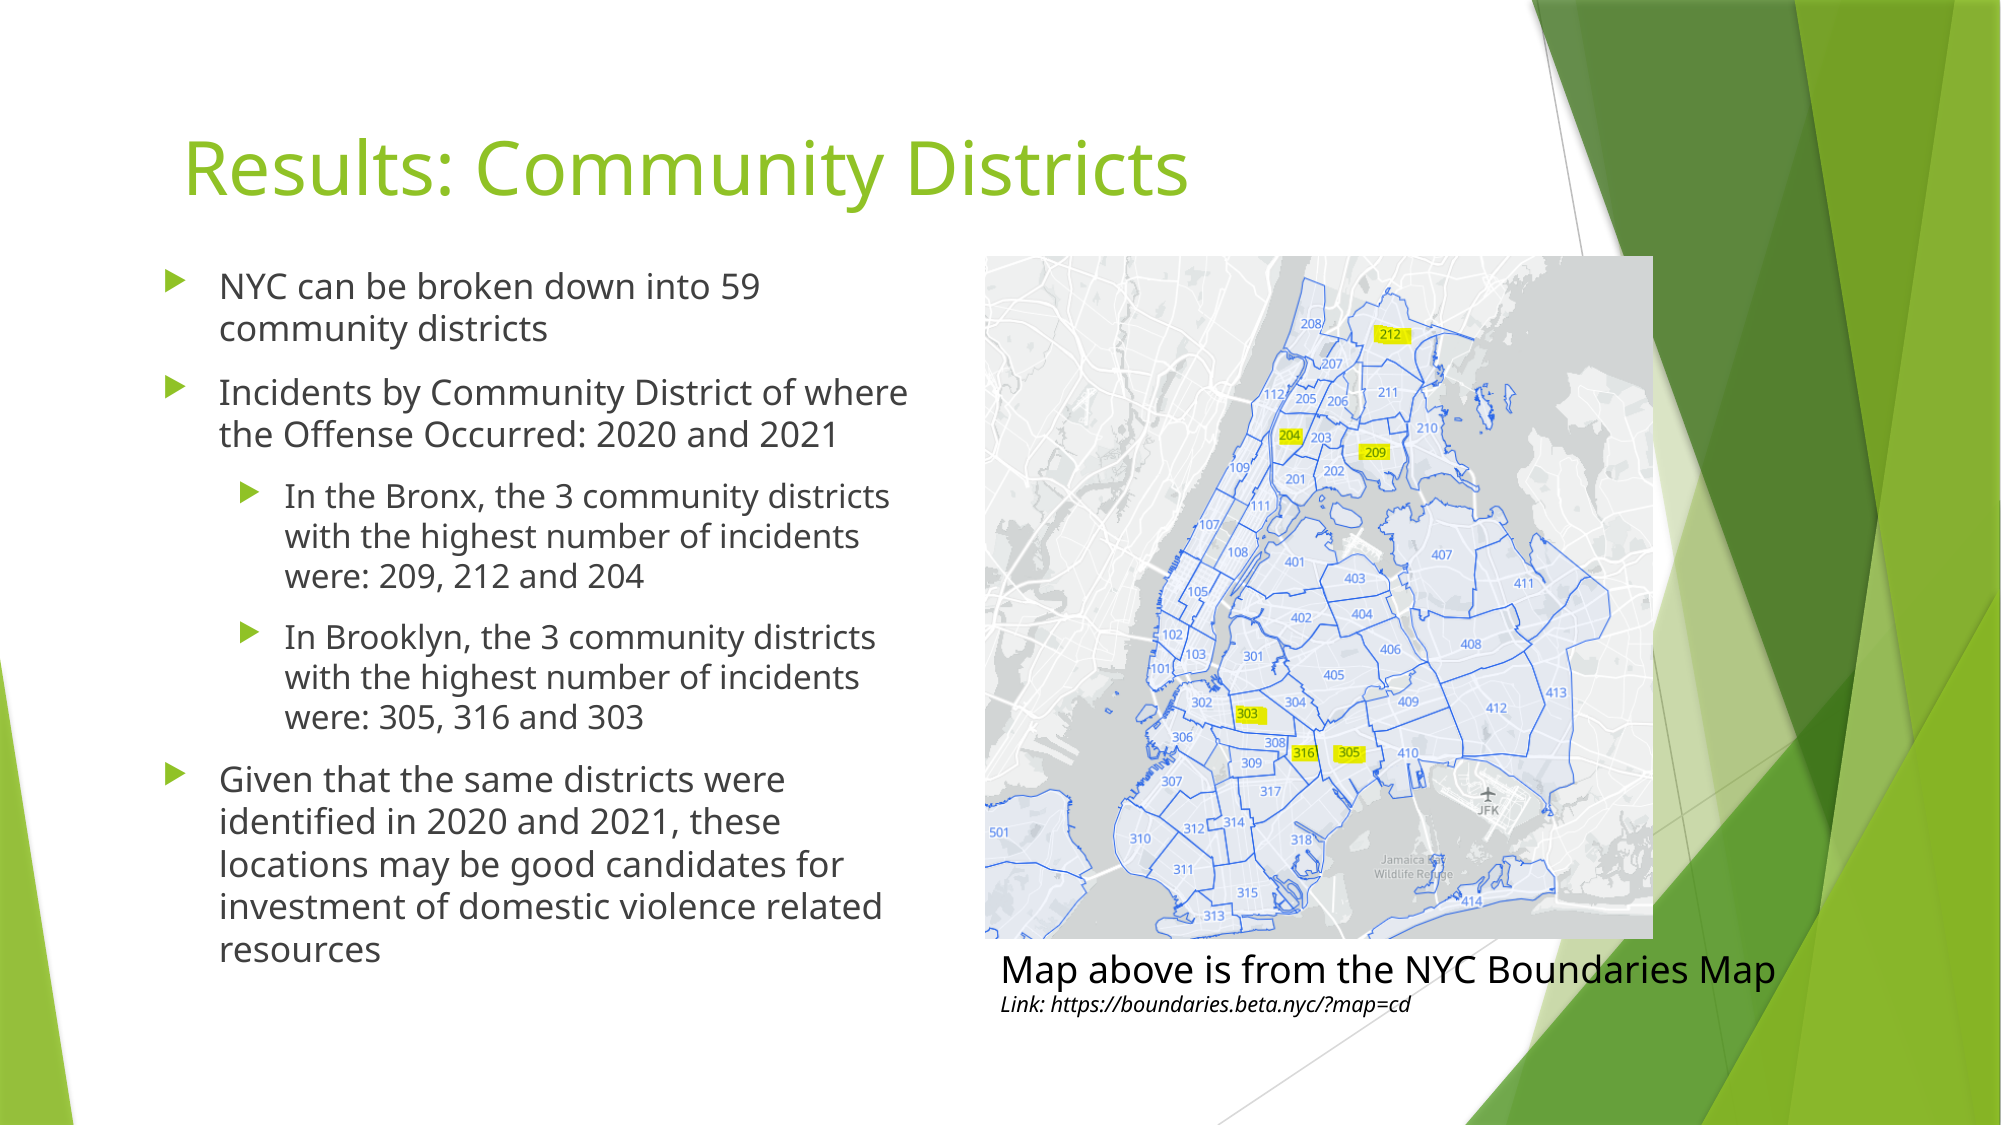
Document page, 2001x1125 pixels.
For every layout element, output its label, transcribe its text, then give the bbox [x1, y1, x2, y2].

picture [985, 255, 1654, 940]
list NYC can be broken down into 59 community districts Incidents by Community District of where the Offense Occurred: 2020 and 2021 In the Bronx, the 3 community districts with the highest number of incidents were: 209, 212 and 204 In Brooklyn, the 3 community districts with the highest number of incidents were: 305, 316 and 303 Given that the same districts were identified in 2020 and 2021, these locations may be good candidates for investment of domestic violence related resources [147, 256, 928, 979]
title Results: Community Districts [167, 112, 1383, 400]
text_box Map above is from the NYC Boundaries Map Link: https://boundaries.beta.nyc/?map=cd [985, 938, 1896, 1025]
